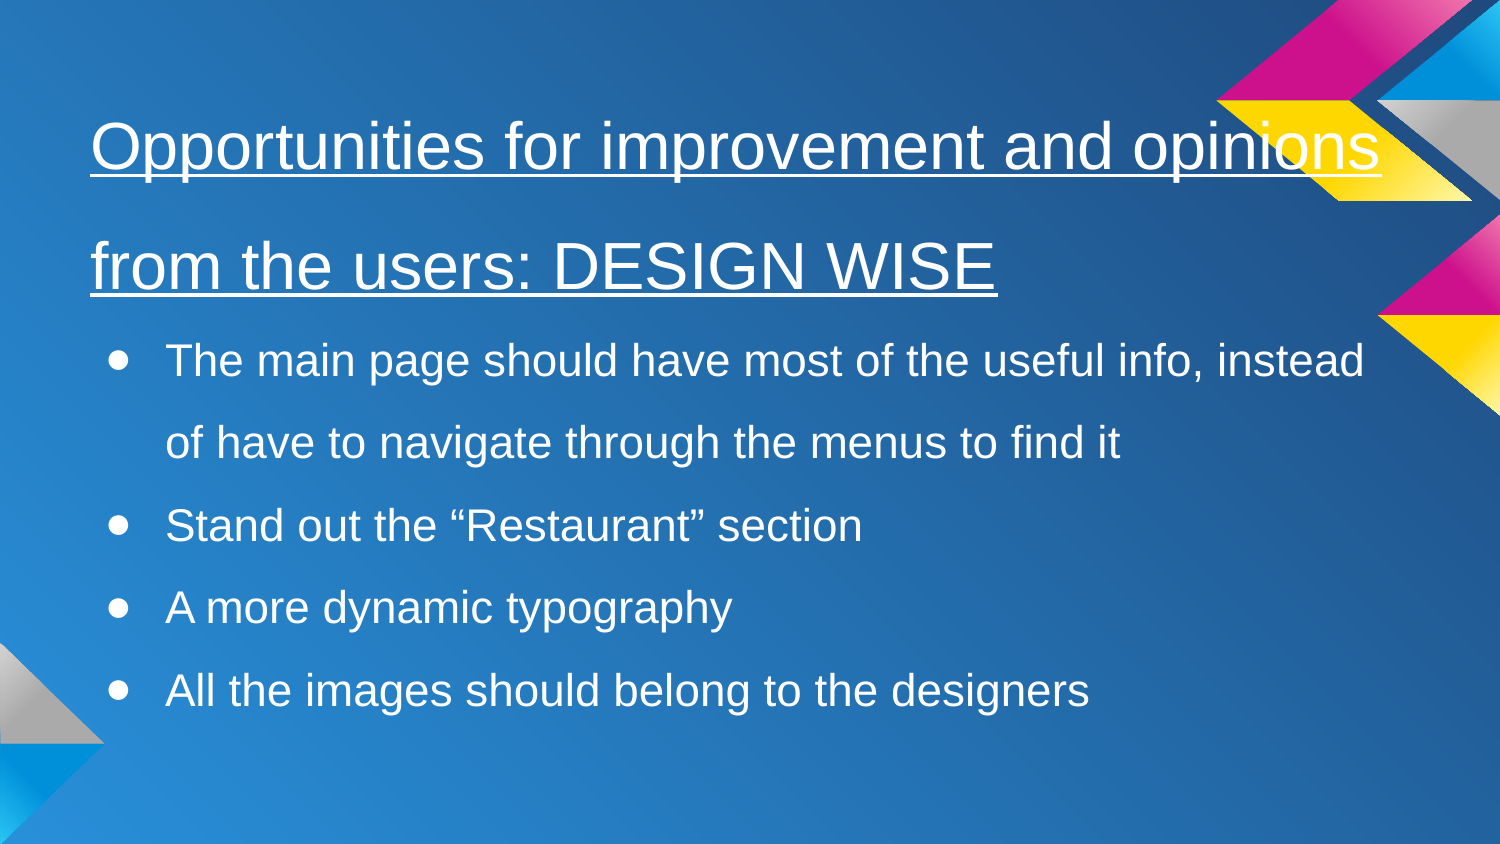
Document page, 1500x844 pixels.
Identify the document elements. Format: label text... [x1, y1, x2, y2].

list Opportunities for improvement and opinions from the users: DESIGN WISE The main page should have most of the useful info, instead of have to navigate through the menus to find it Stand out the “Restaurant” section A more dynamic typography All the images should belong to the designers [75, 48, 1425, 793]
